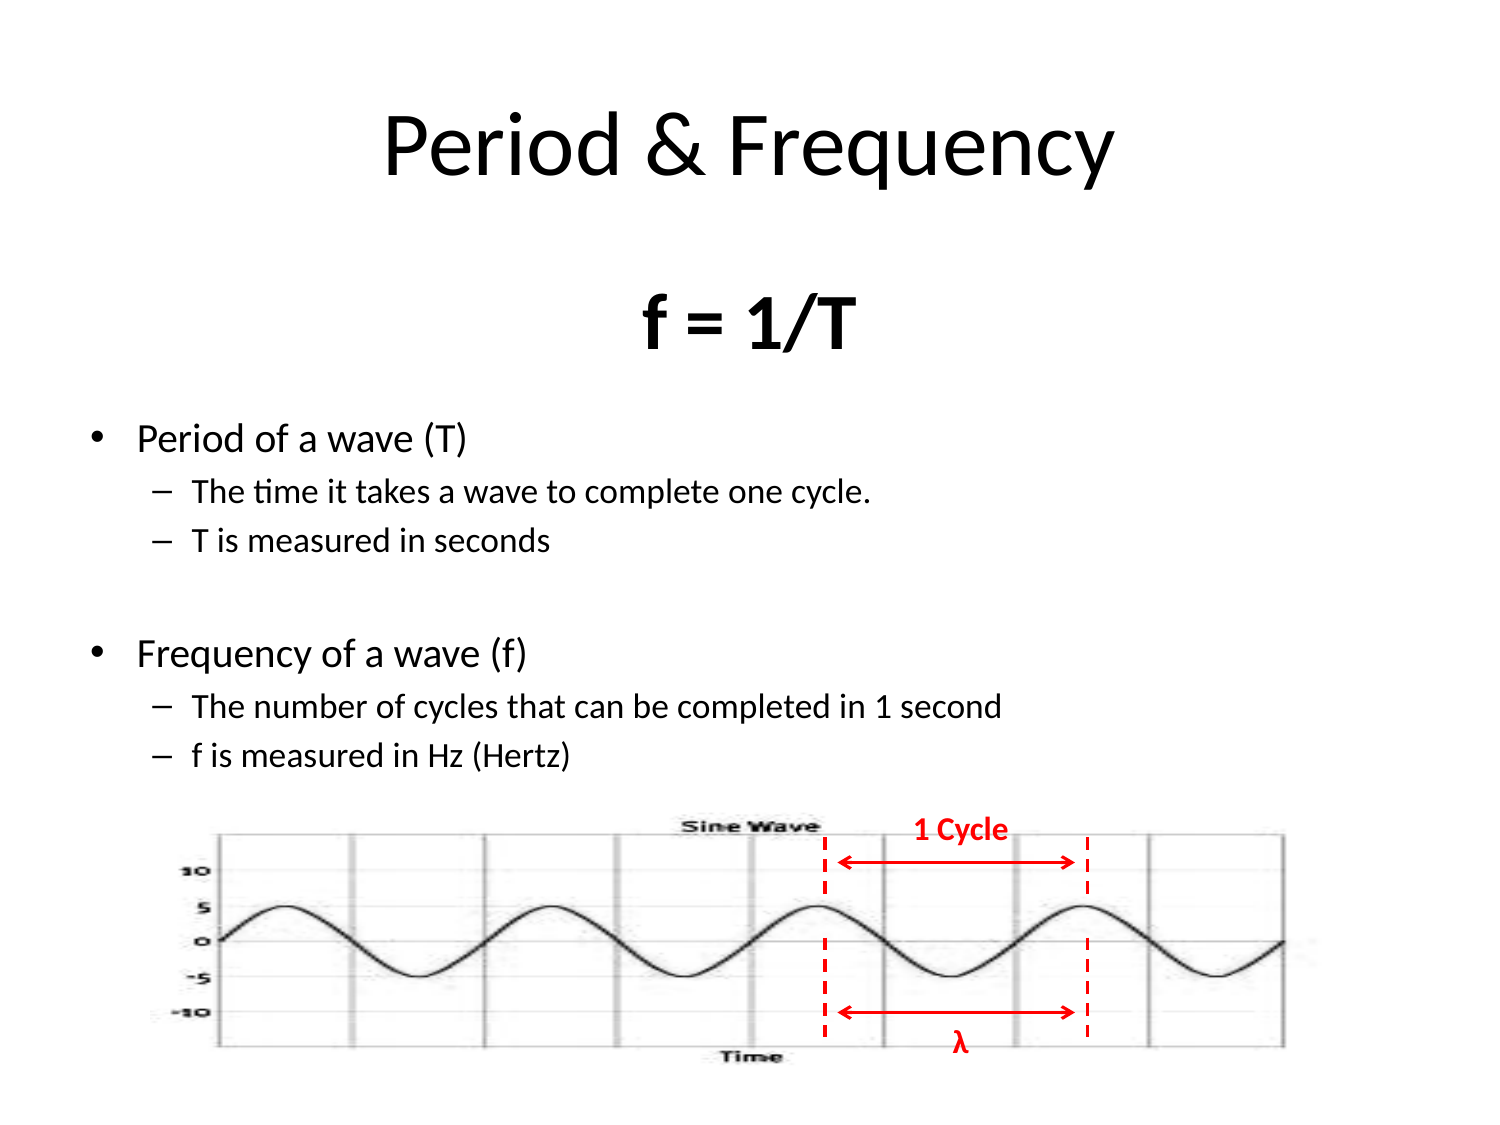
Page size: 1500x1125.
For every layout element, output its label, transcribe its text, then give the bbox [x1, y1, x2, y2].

list f = 1/T Period of a wave (T) The time it takes a wave to complete one cycle. T is measured in seconds Frequency of a wave (f) The number of cycles that can be completed in 1 second f is measured in Hz (Hertz) [75, 262, 1425, 788]
title Period & Frequency [75, 45, 1425, 233]
picture [149, 799, 1326, 1088]
